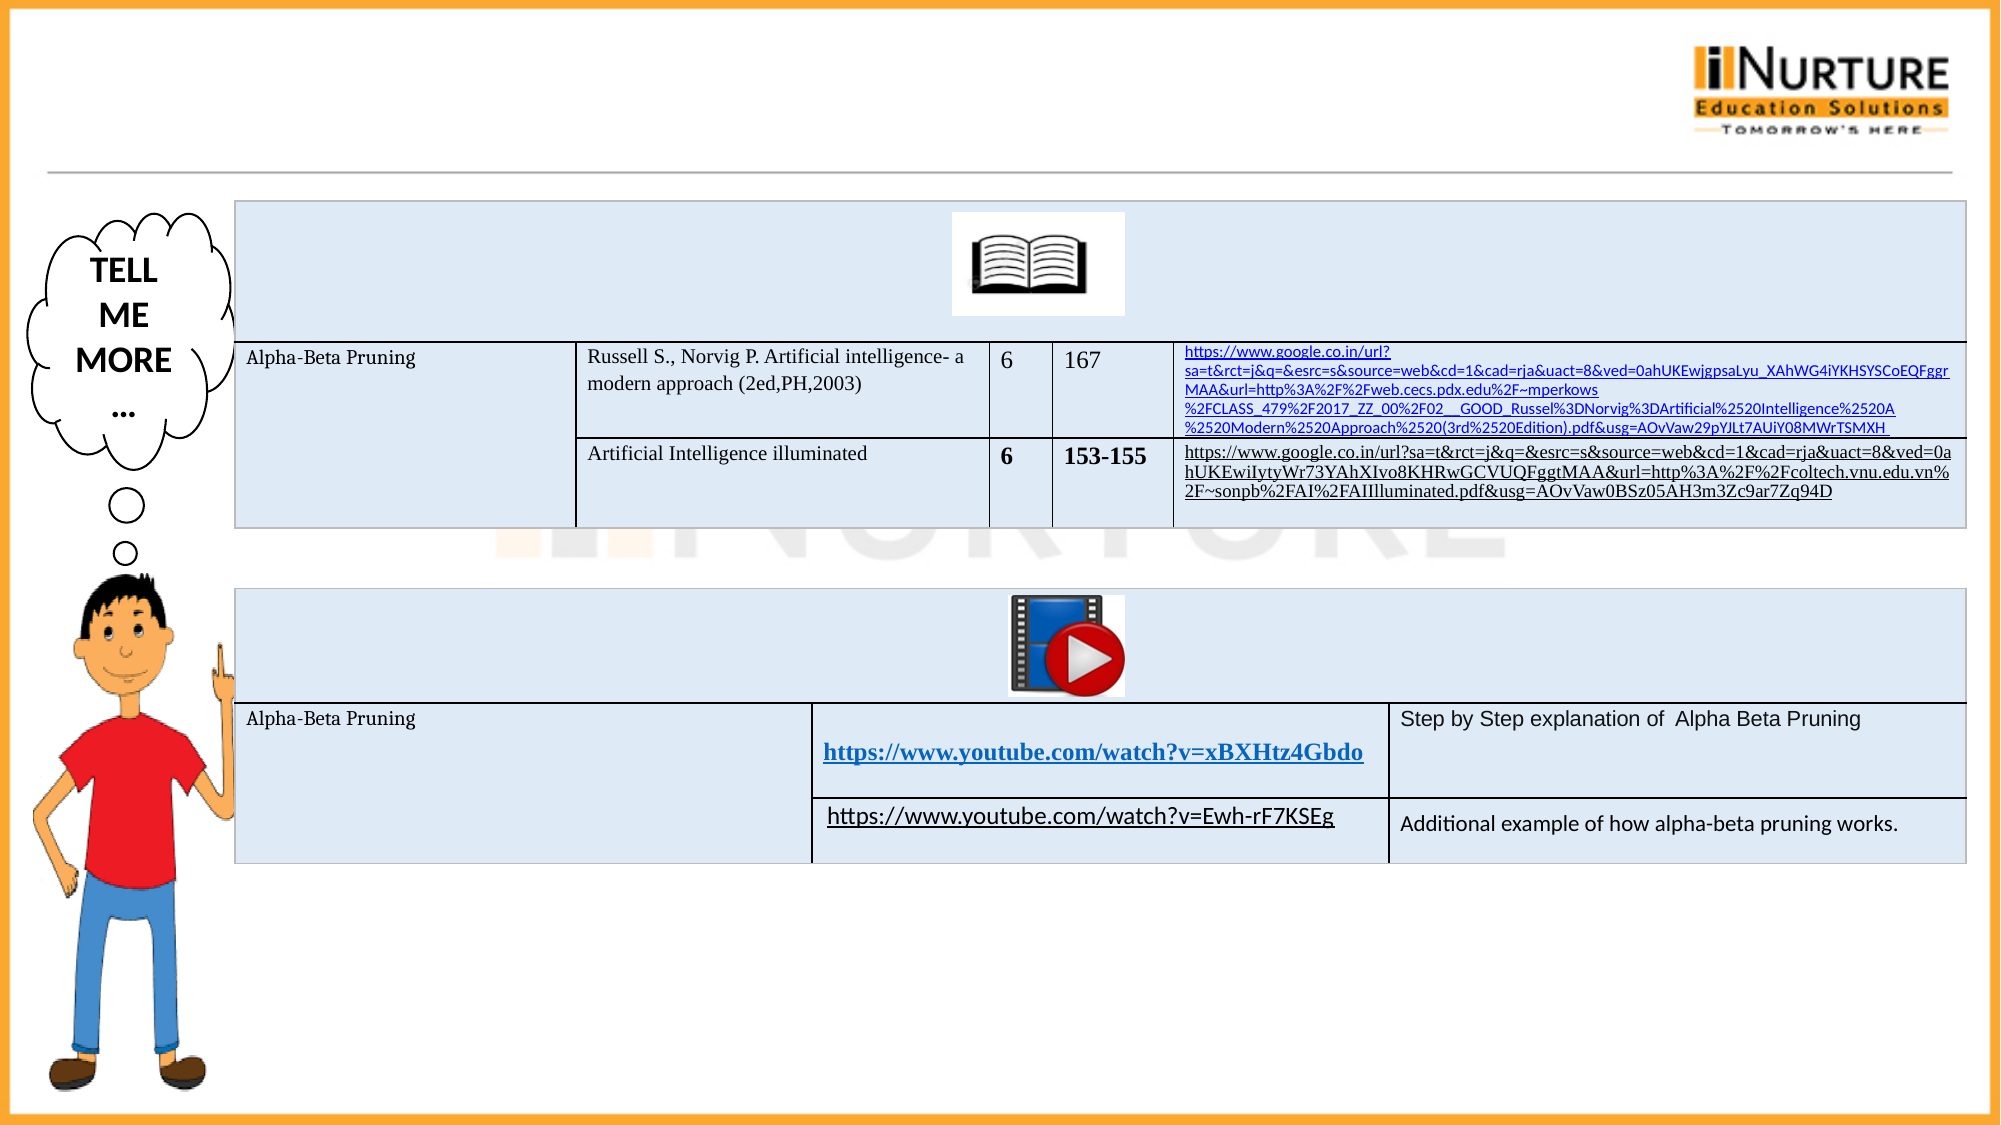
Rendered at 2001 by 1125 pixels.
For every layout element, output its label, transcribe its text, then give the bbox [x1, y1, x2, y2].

table_cell 6 [990, 343, 1052, 437]
table_cell Artificial Intelligence illuminated [577, 439, 989, 527]
text_box TELL ME MORE… [108, 487, 145, 524]
table_cell 167 [1053, 343, 1173, 437]
text_box TELL ME MORE… [112, 540, 138, 567]
table_cell Russell S., Norvig P. Artificial intelligence- a modern approach (2ed,PH,2003) [577, 343, 989, 437]
table_header [236, 589, 1965, 702]
table_cell https://www.google.co.in/url?sa=t&rct=j&q=&esrc=s&source=web&cd=1&cad=rja&uact=8&ved=0ahUKEwiIytyWr73YAhXIvo8KHRwGCVUQFggtMAA&url=http%3A%2F%2Fcoltech.vnu.edu.vn%2F~sonpb%2FAI%2FAIIlluminated.pdf&usg=AOvVaw0BSz05AH3m3Zc9ar7Zq94D [1174, 439, 1965, 527]
table_cell 6 [990, 439, 1052, 527]
table_cell Alpha-Beta Pruning [236, 704, 811, 863]
table_cell Additional example of how alpha-beta pruning works. [1390, 799, 1965, 863]
picture [0, 0, 2001, 1125]
table_cell https://www.youtube.com/watch?v=Ewh-rF7KSEg [813, 799, 1388, 863]
text_box TELL ME MORE… [26, 212, 234, 471]
table_cell 153-155 [1053, 439, 1173, 527]
table_cell https://www.google.co.in/url?sa=t&rct=j&q=&esrc=s&source=web&cd=1&cad=rja&uact=8&ved=0ahUKEwjgpsaLyu_XAhWG4iYKHSYSCoEQFggrMAA&url=http%3A%2F%2Fweb.cecs.pdx.edu%2F~mperkows%2FCLASS_479%2F2017_ZZ_00%2F02__GOOD_Russel%3DNorvig%3DArtificial%2520Intelligence%2520A%2520Modern%2520Approach%2520(3rd%2520Edition).pdf&usg=AOvVaw29pYJLt7AUiY08MWrTSMXH [1174, 343, 1965, 437]
table_cell https://www.youtube.com/watch?v=xBXHtz4Gbdo [813, 704, 1388, 797]
table_cell Alpha-Beta Pruning [236, 343, 575, 527]
table_header [236, 202, 1965, 341]
table_cell Step by Step explanation of Alpha Beta Pruning [1390, 704, 1965, 797]
